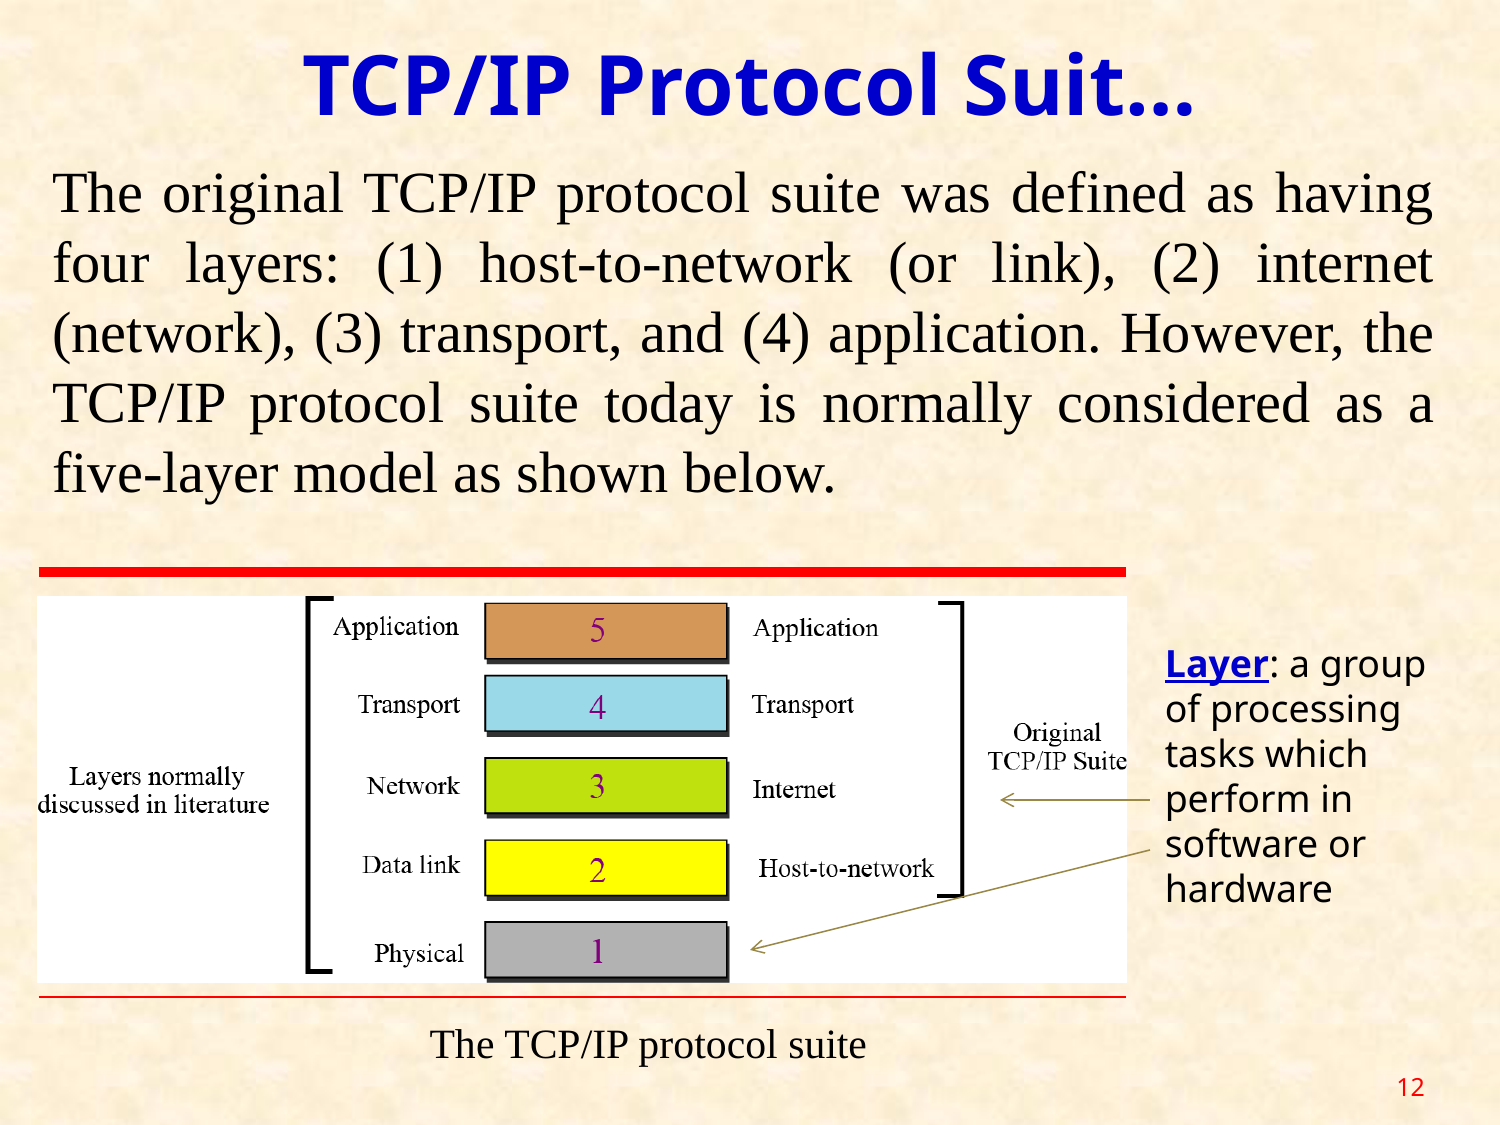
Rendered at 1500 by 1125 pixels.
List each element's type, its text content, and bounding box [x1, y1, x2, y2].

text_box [749, 849, 1151, 951]
text_box Layer: a group of processing tasks which perform in software or hardware [1167, 632, 1475, 918]
text_box The TCP/IP protocol suite [414, 1029, 883, 1075]
picture [0, 0, 1500, 1125]
text_box TCP/IP Protocol Suit… [74, 24, 1425, 130]
slide_number 12 [1325, 1062, 1425, 1113]
text_box The original TCP/IP protocol suite was defined as having four layers: (1) host-to-network (or link), (2) internet (network), (3) transport, and (4) application. However, the TCP/IP protocol suite today is normally considered as a five-layer model as shown below. [37, 147, 1450, 512]
